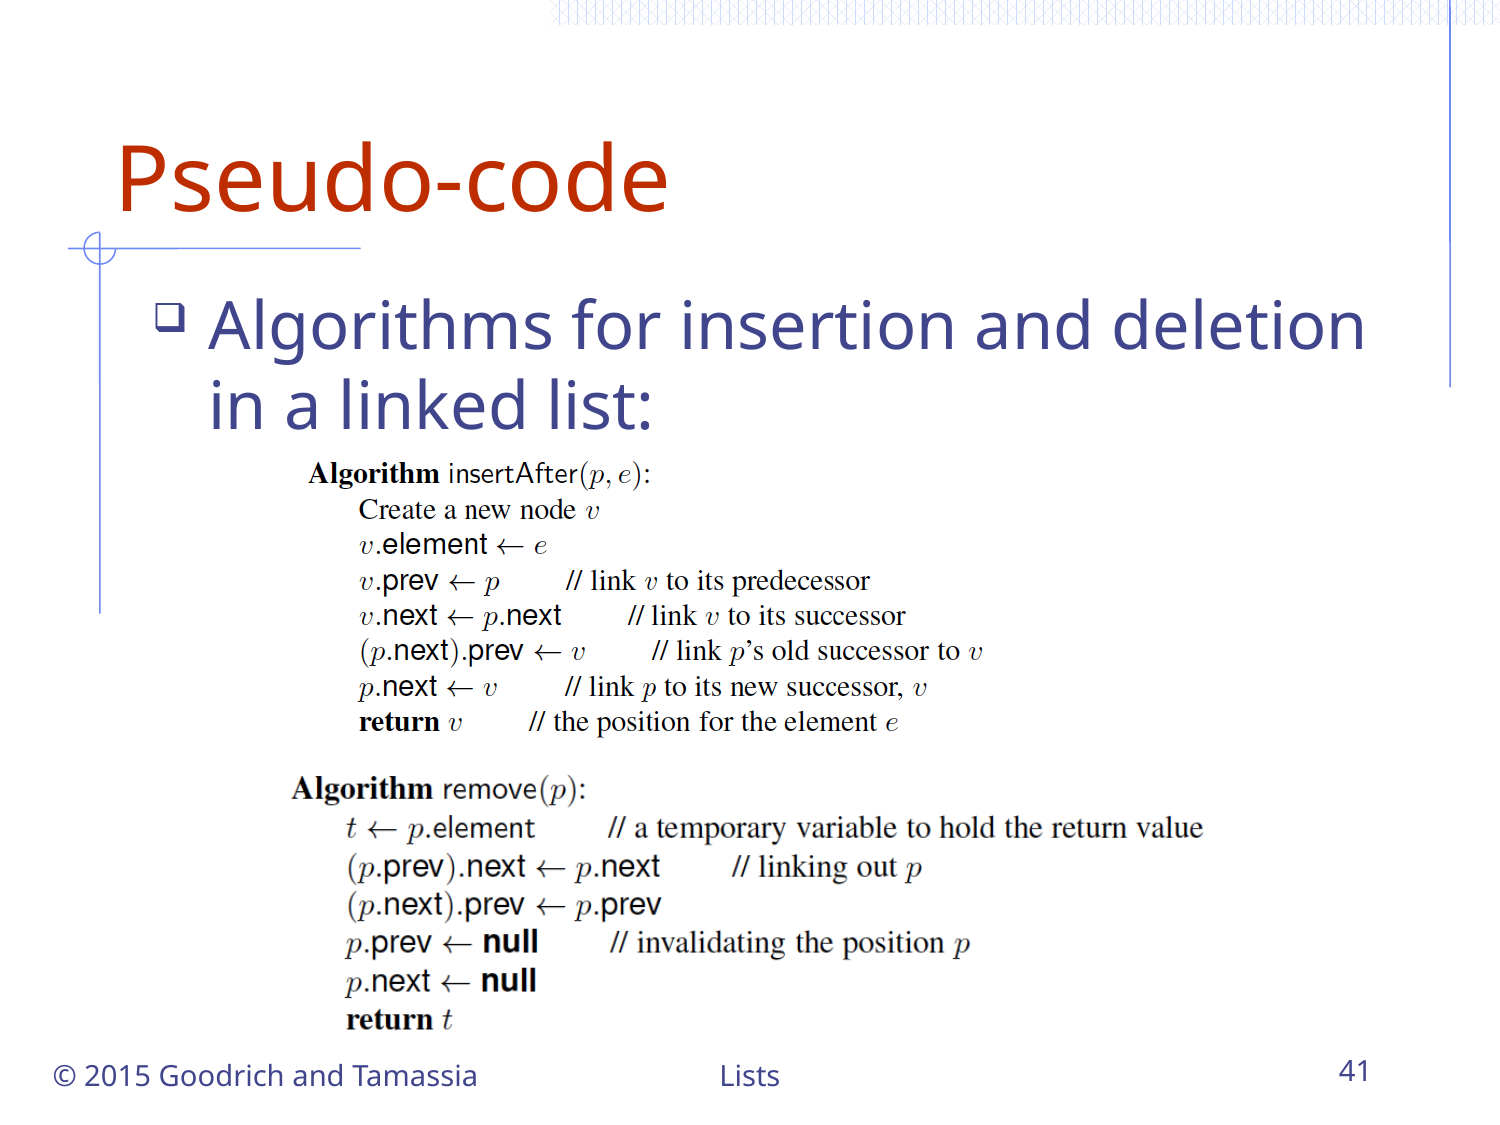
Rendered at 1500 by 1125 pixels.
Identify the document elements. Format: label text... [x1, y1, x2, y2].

picture [287, 449, 1016, 751]
picture [274, 762, 1226, 1049]
slide_number © 2015 Goodrich and Tamassia [37, 1024, 512, 1101]
footer Lists [512, 1057, 988, 1101]
list Algorithms for insertion and deletion in a linked list: [137, 275, 1413, 988]
slide_number 41 [1074, 1024, 1388, 1101]
title Pseudo-code [99, 50, 1375, 238]
